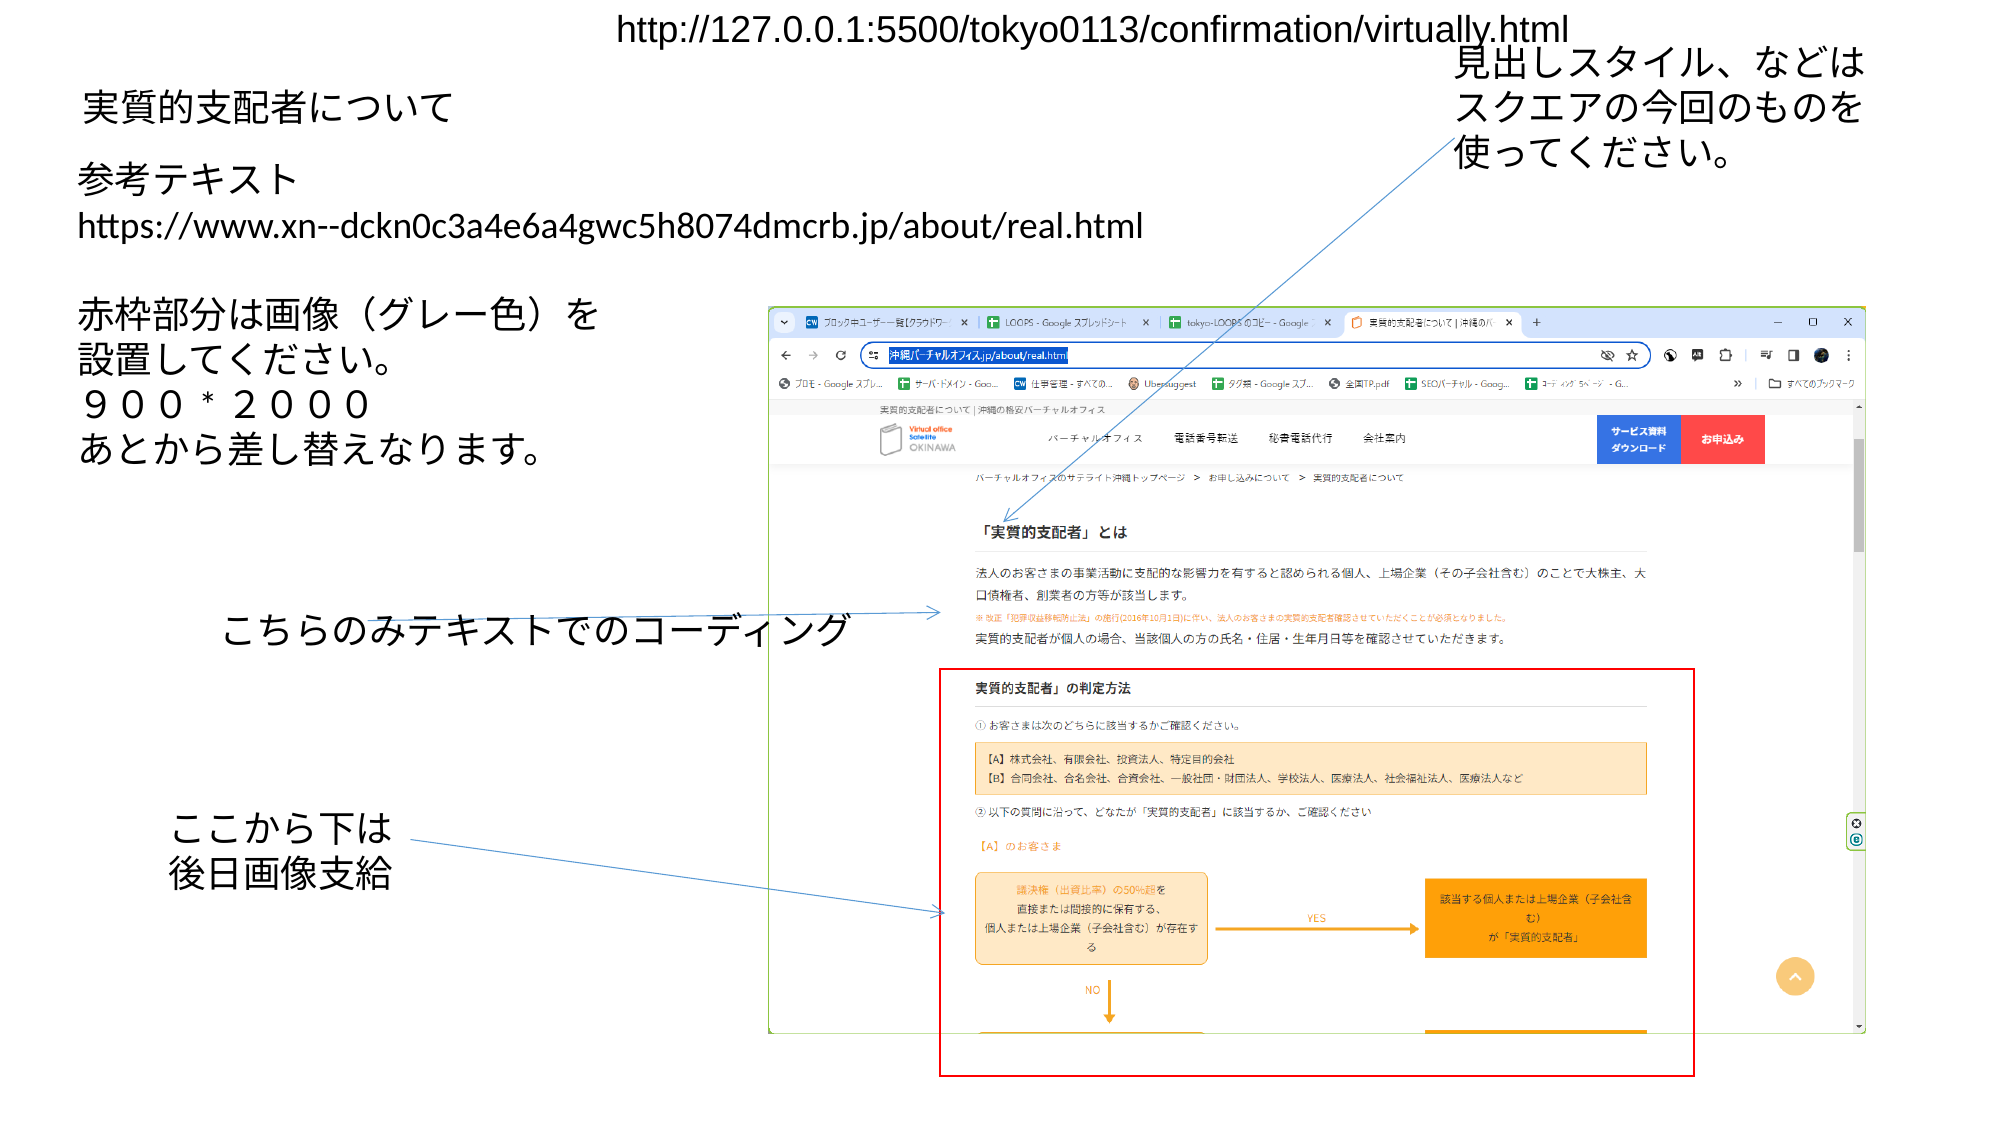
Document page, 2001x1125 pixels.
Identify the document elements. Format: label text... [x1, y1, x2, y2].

text_box 参考テキスト https://www.xn--dckn0c3a4e6a4gwc5h8074dmcrb.jp/about/real.html 赤枠部分は画像（グレー色）を 設置してください。 ９００*２０００ あとから差し替えなります。 [62, 148, 1003, 479]
text_box 見出しスタイル、などは スクエアの今回のものを 使ってください。 [1439, 31, 1882, 182]
text_box 実質的支配者について [67, 77, 808, 137]
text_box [1003, 137, 1455, 523]
text_box http://127.0.0.1:5500/tokyo0113/confirmation/virtually.html [601, 0, 1585, 58]
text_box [367, 612, 941, 621]
text_box こちらのみテキストでのコーディング [204, 599, 767, 659]
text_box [410, 839, 946, 914]
text_box [939, 1034, 1695, 1077]
text_box ここから下は 後日画像支給 [153, 797, 665, 902]
picture [767, 306, 1866, 1034]
